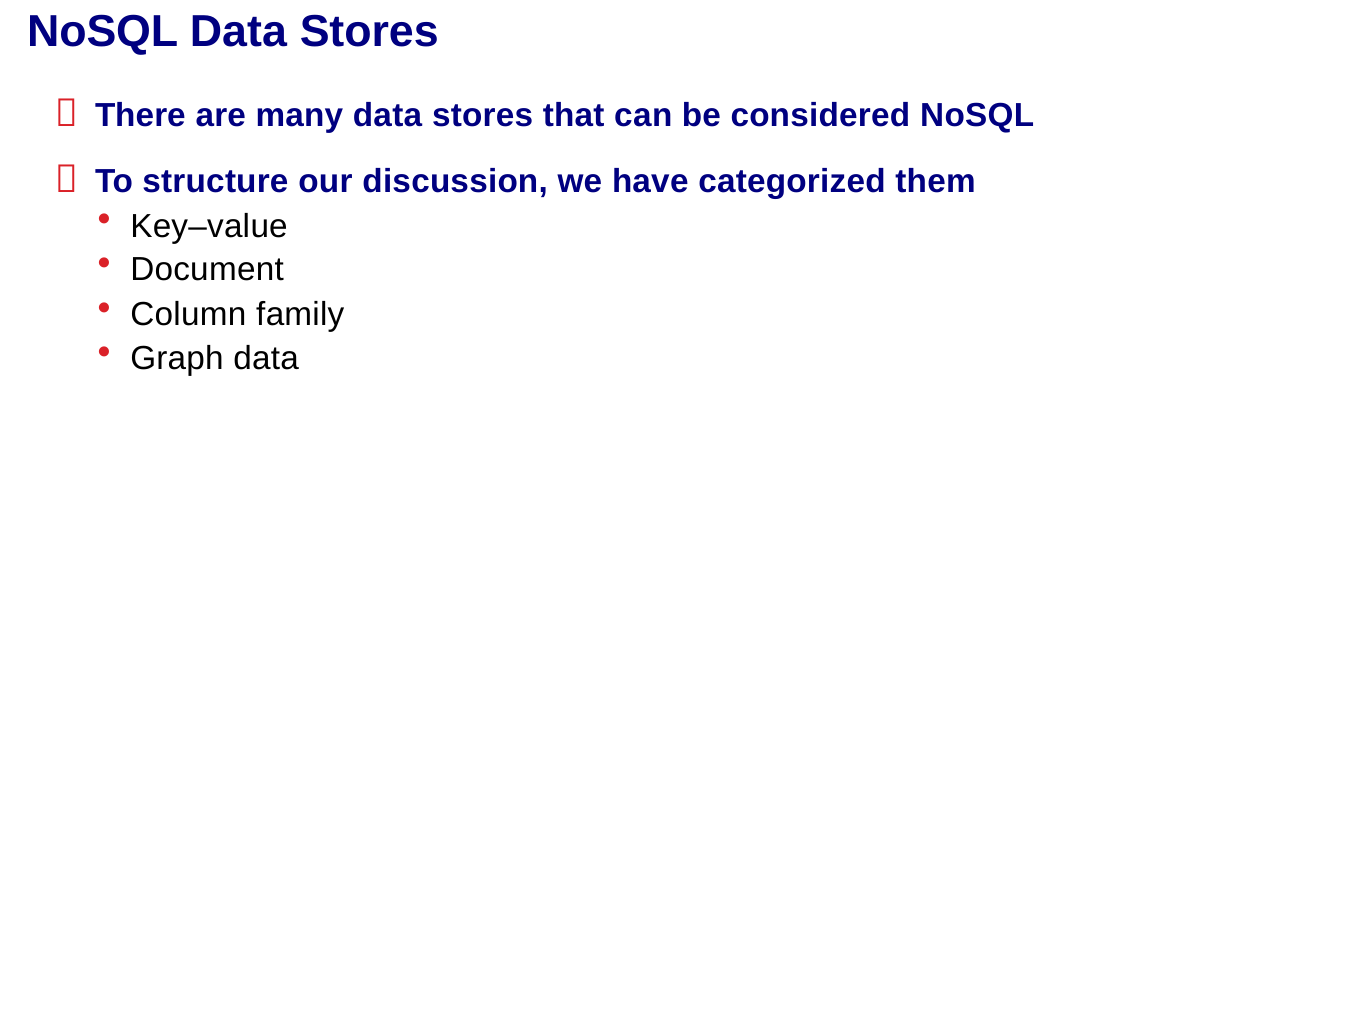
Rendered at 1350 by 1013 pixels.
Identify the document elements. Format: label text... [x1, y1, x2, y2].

title NoSQL Data Stores [24, 1, 1326, 172]
text_box  There are many data stores that can be considered NoSQL  To structure our discussion, we have categorized them Key–value Document Column family Graph data [52, 172, 1040, 376]
